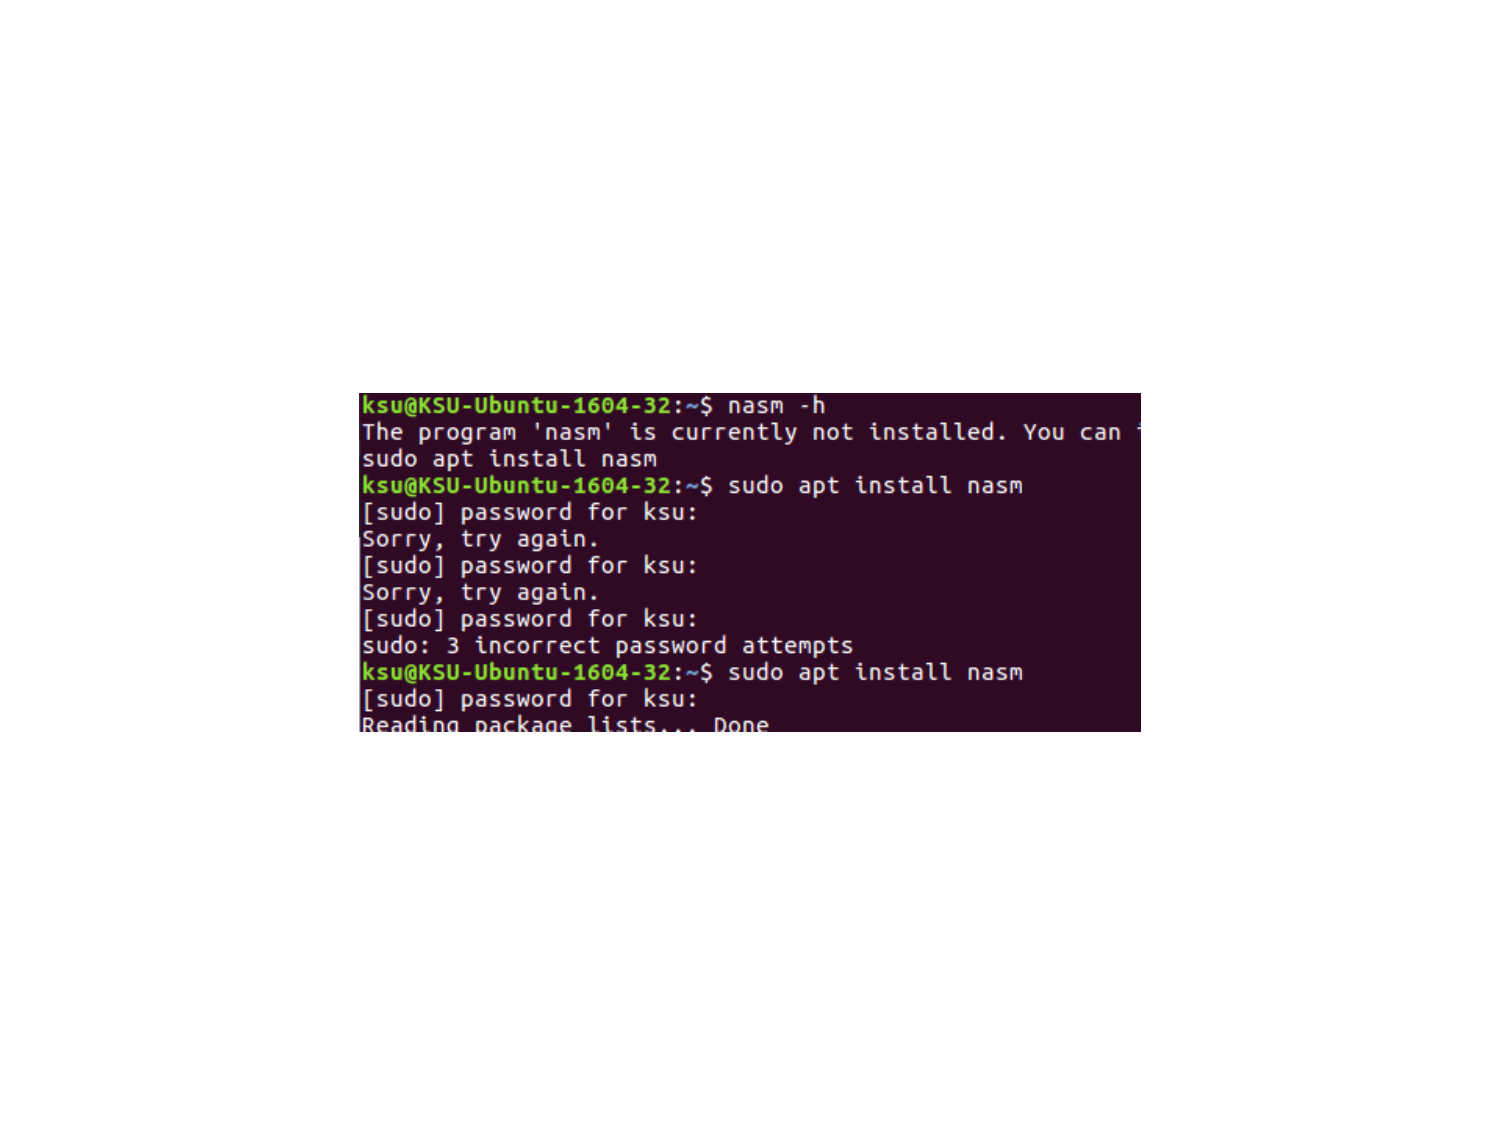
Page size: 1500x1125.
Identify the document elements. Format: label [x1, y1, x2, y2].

picture [359, 393, 1141, 732]
